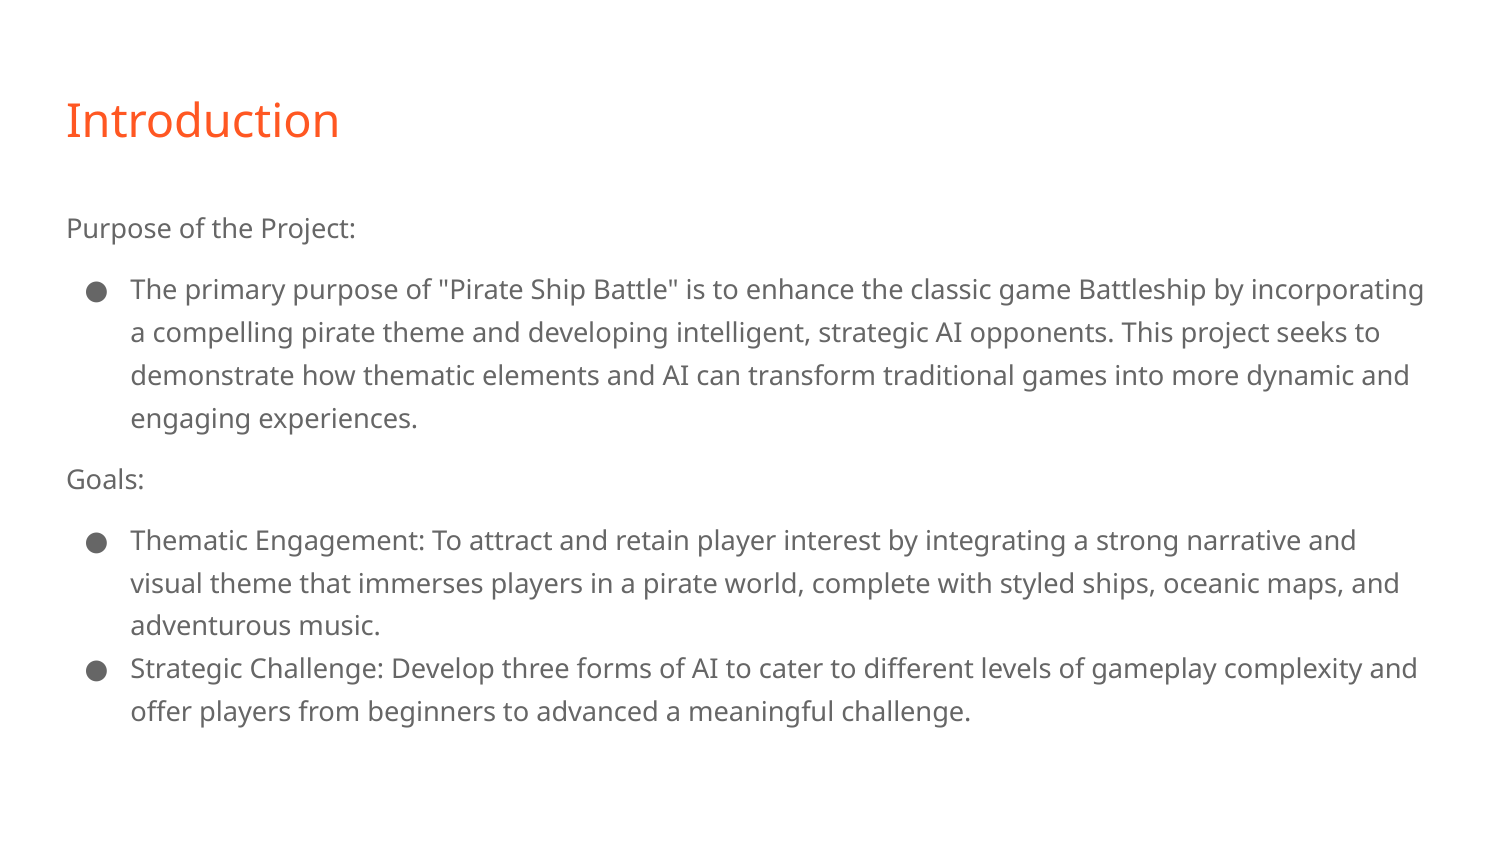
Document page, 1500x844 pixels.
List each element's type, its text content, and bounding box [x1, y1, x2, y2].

list Purpose of the Project: The primary purpose of "Pirate Ship Battle" is to enhance the classic game Battleship by incorporating a compelling pirate theme and developing intelligent, strategic AI opponents. This project seeks to demonstrate how thematic elements and AI can transform traditional games into more dynamic and engaging experiences. Goals: Thematic Engagement: To attract and retain player interest by integrating a strong narrative and visual theme that immerses players in a pirate world, complete with styled ships, oceanic maps, and adventurous music. Strategic Challenge: Develop three forms of AI to cater to different levels of gameplay complexity and offer players from beginners to advanced a meaningful challenge. [51, 189, 1449, 750]
title Introduction [51, 72, 1449, 167]
